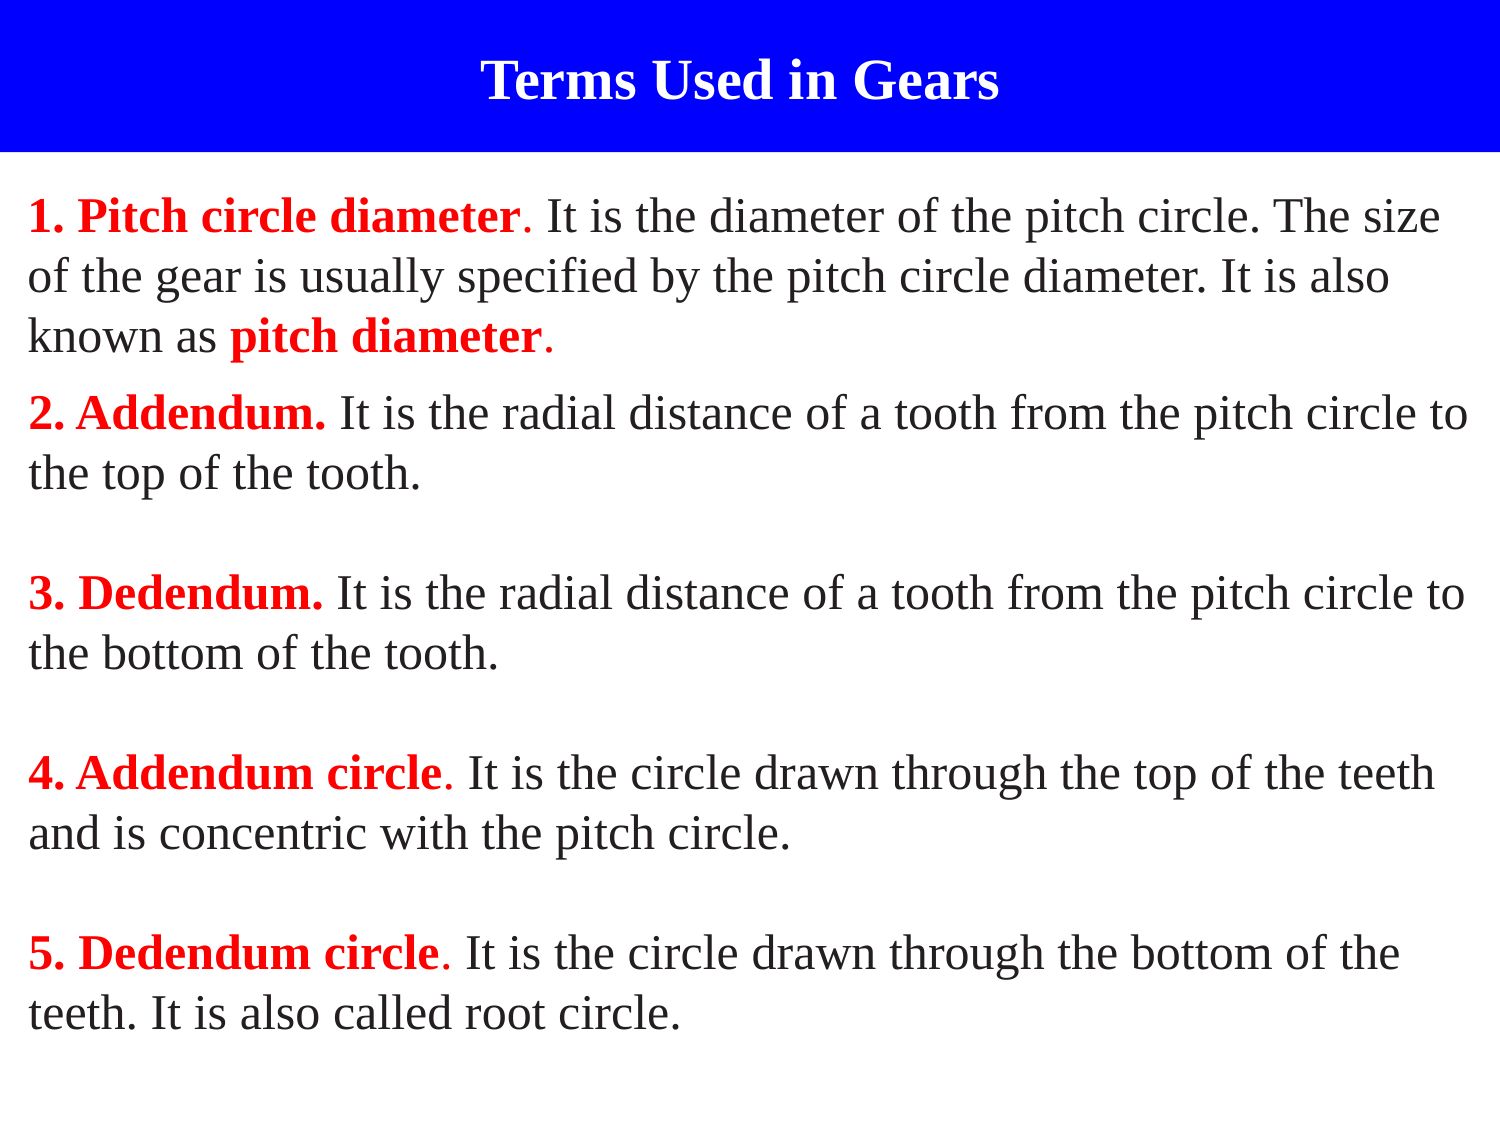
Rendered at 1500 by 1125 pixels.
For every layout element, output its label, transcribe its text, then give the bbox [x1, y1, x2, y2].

text_box 2. Addendum. It is the radial distance of a tooth from the pitch circle to the top of the tooth. 3. Dedendum. It is the radial distance of a tooth from the pitch circle to the bottom of the tooth. 4. Addendum circle. It is the circle drawn through the top of the teeth and is concentric with the pitch circle. 5. Dedendum circle. It is the circle drawn through the bottom of the teeth. It is also called root circle. [13, 371, 1488, 1047]
text_box 1. Pitch circle diameter. It is the diameter of the pitch circle. The size of the gear is usually specified by the pitch circle diameter. It is also known as pitch diameter. [12, 174, 1500, 370]
title Terms Used in Gears [0, 0, 1500, 153]
